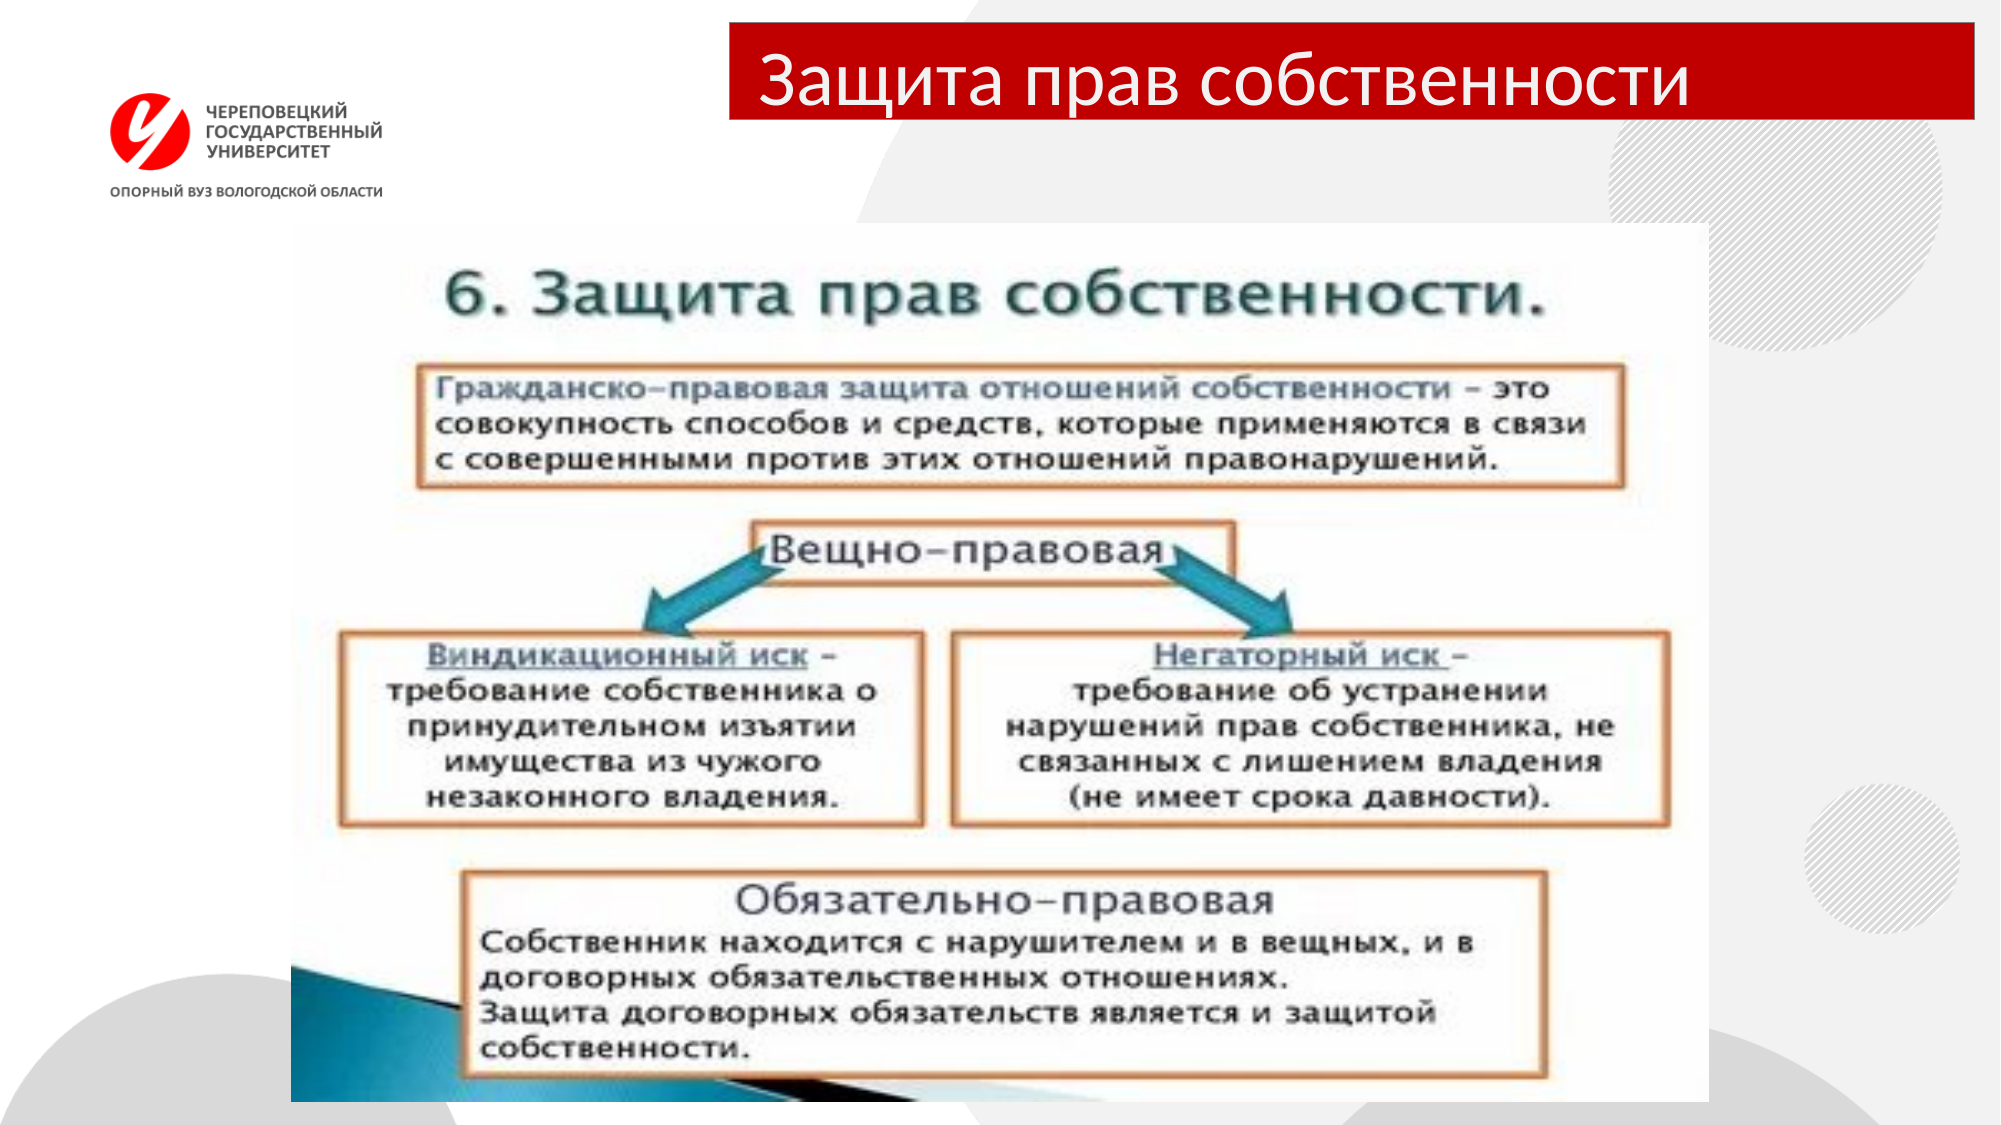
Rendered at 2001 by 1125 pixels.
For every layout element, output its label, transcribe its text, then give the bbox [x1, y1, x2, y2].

title Защита прав собственности [729, 22, 1975, 120]
picture [0, 0, 2001, 1125]
